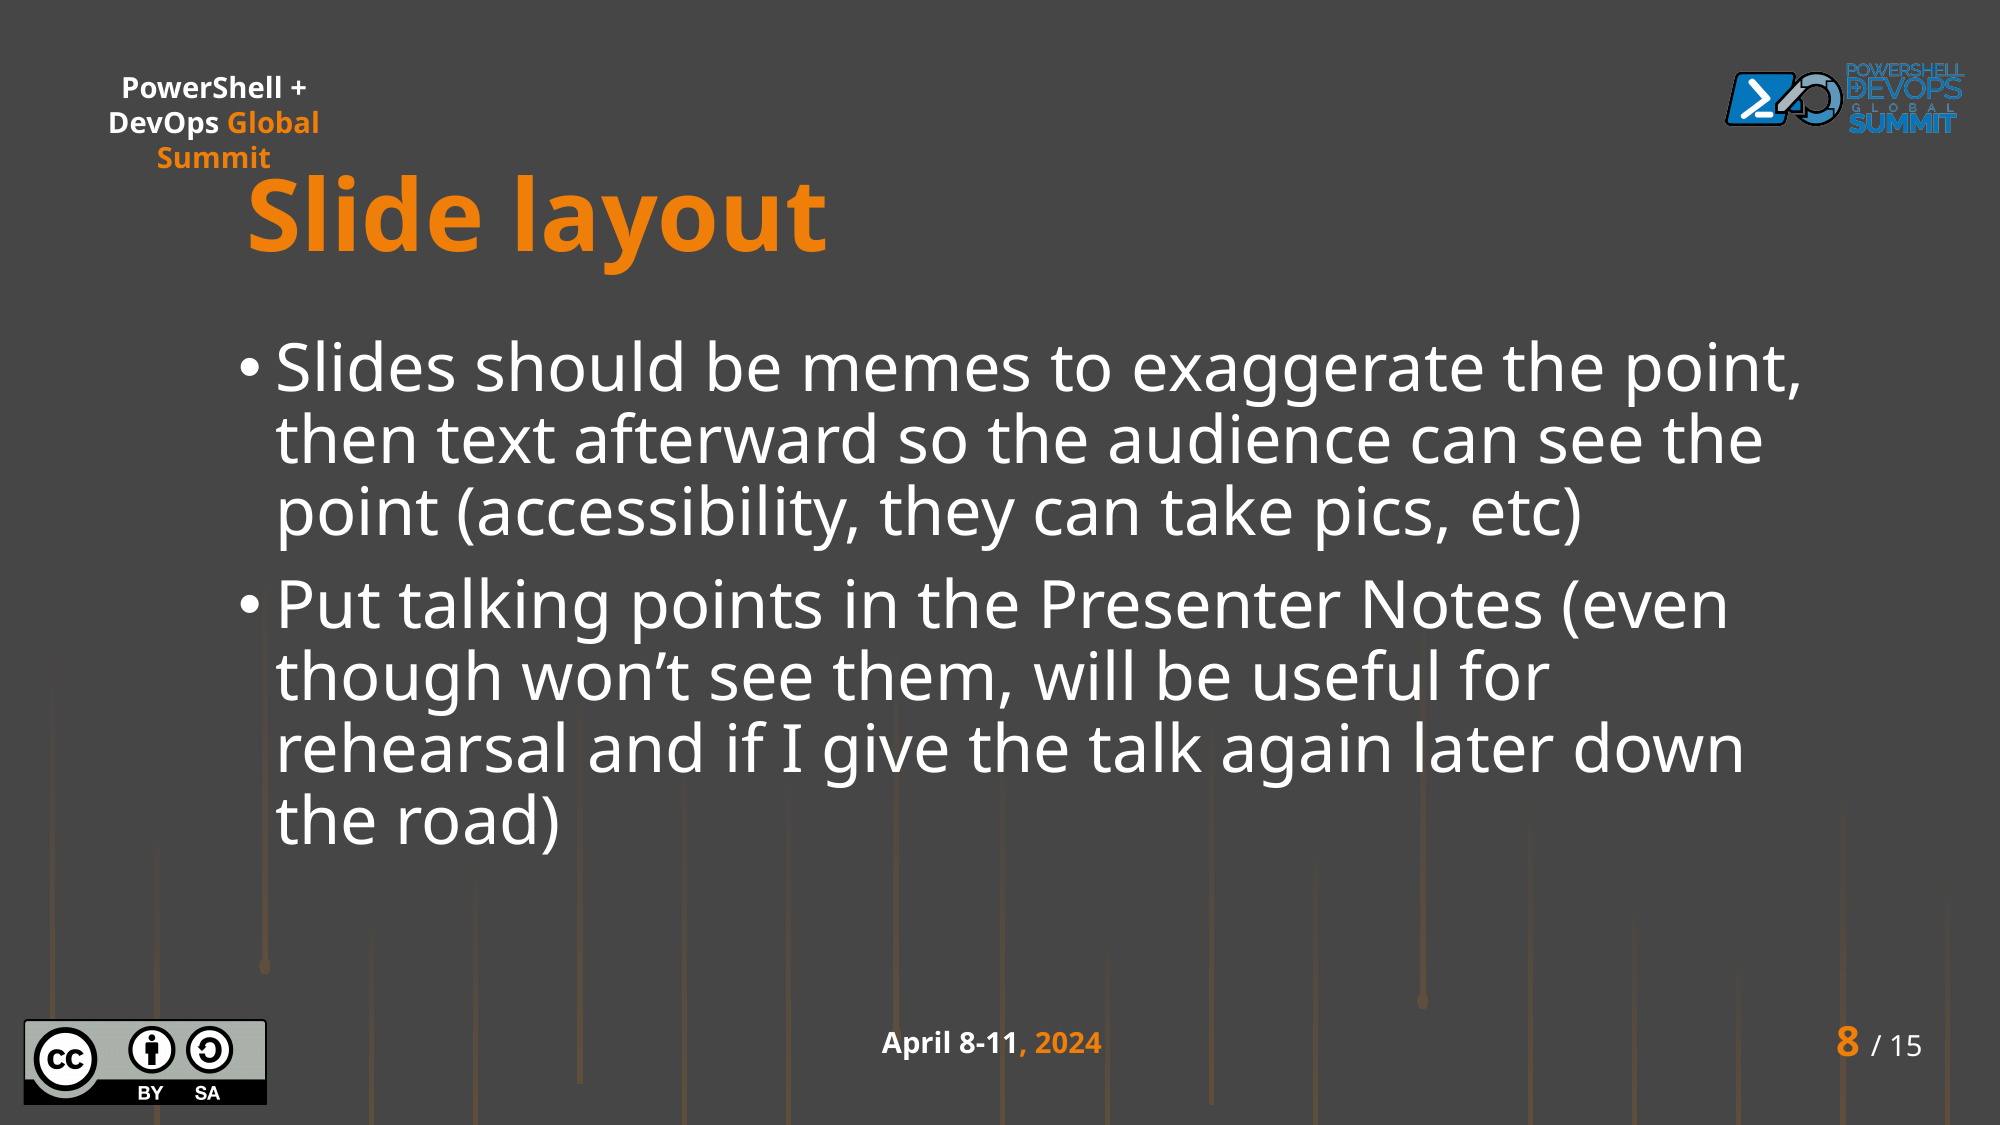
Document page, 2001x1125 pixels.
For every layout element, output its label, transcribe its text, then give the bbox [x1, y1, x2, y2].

picture [23, 1019, 267, 1105]
text_box Slide layout [231, 144, 1769, 279]
picture [1725, 61, 1965, 139]
list Slides should be memes to exaggerate the point, then text afterward so the audience can see the point (accessibility, they can take pics, etc) Put talking points in the Presenter Notes (even though won’t see them, will be useful for rehearsal and if I give the talk again later down the road) [223, 326, 1849, 981]
